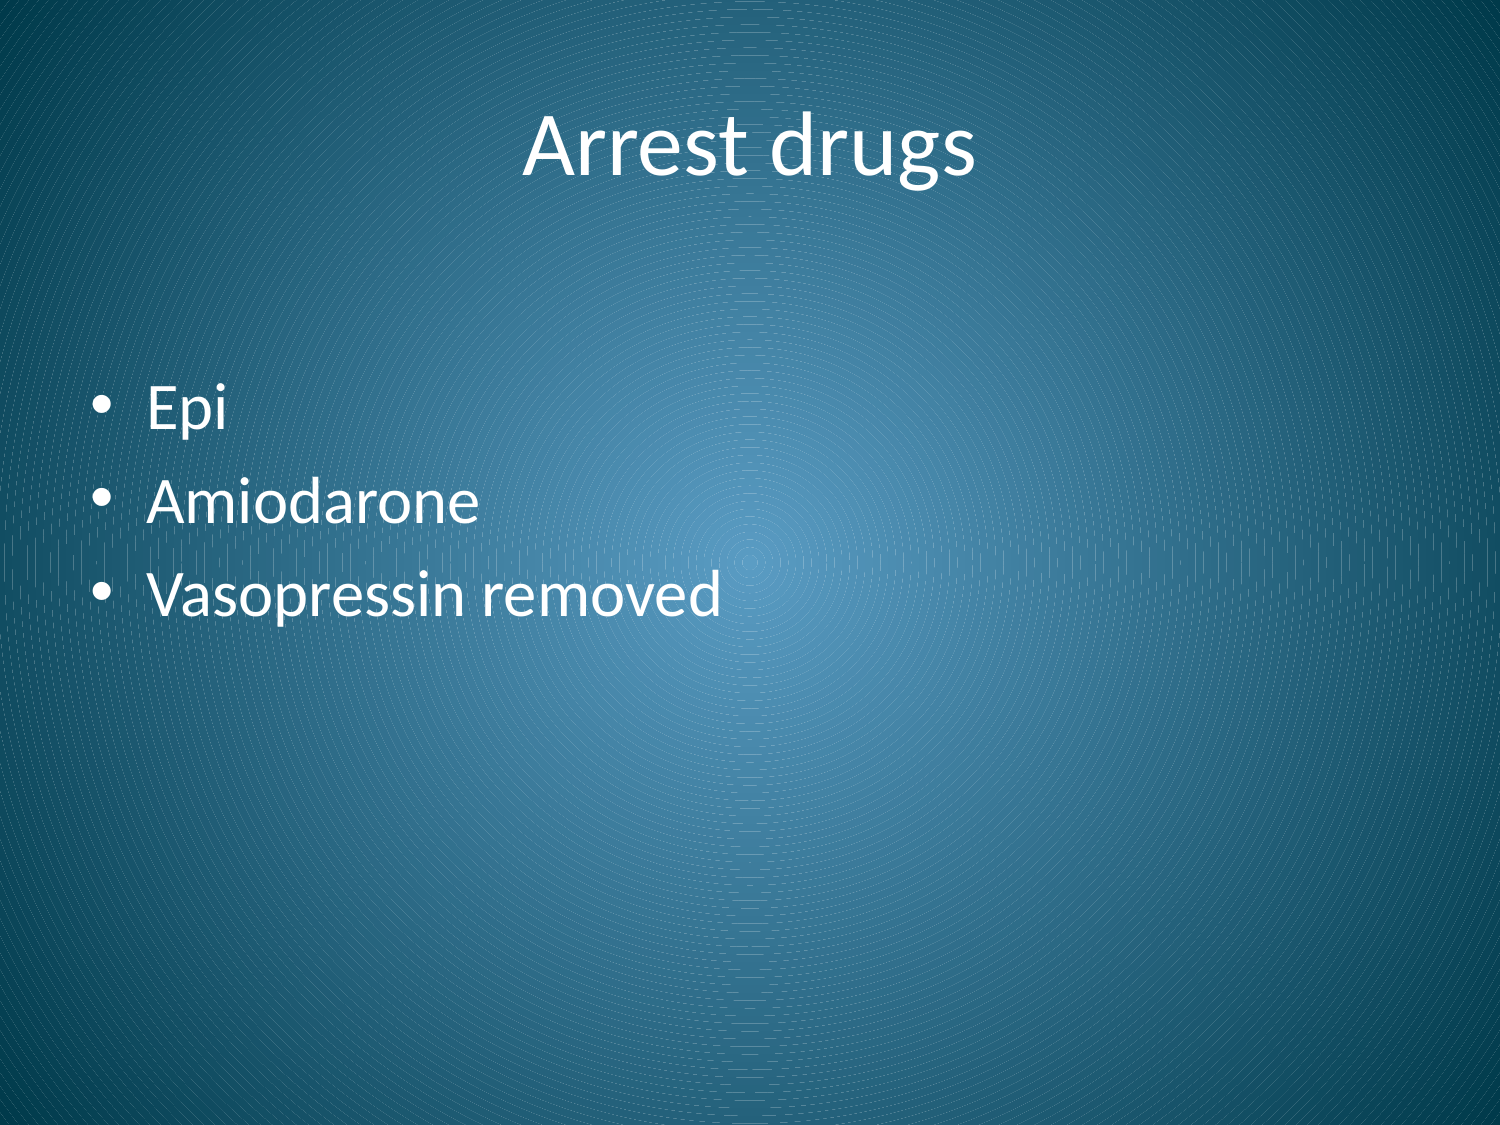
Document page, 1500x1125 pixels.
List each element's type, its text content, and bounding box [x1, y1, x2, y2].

list Epi Amiodarone Vasopressin removed [75, 262, 1425, 1005]
title Arrest drugs [75, 45, 1425, 233]
